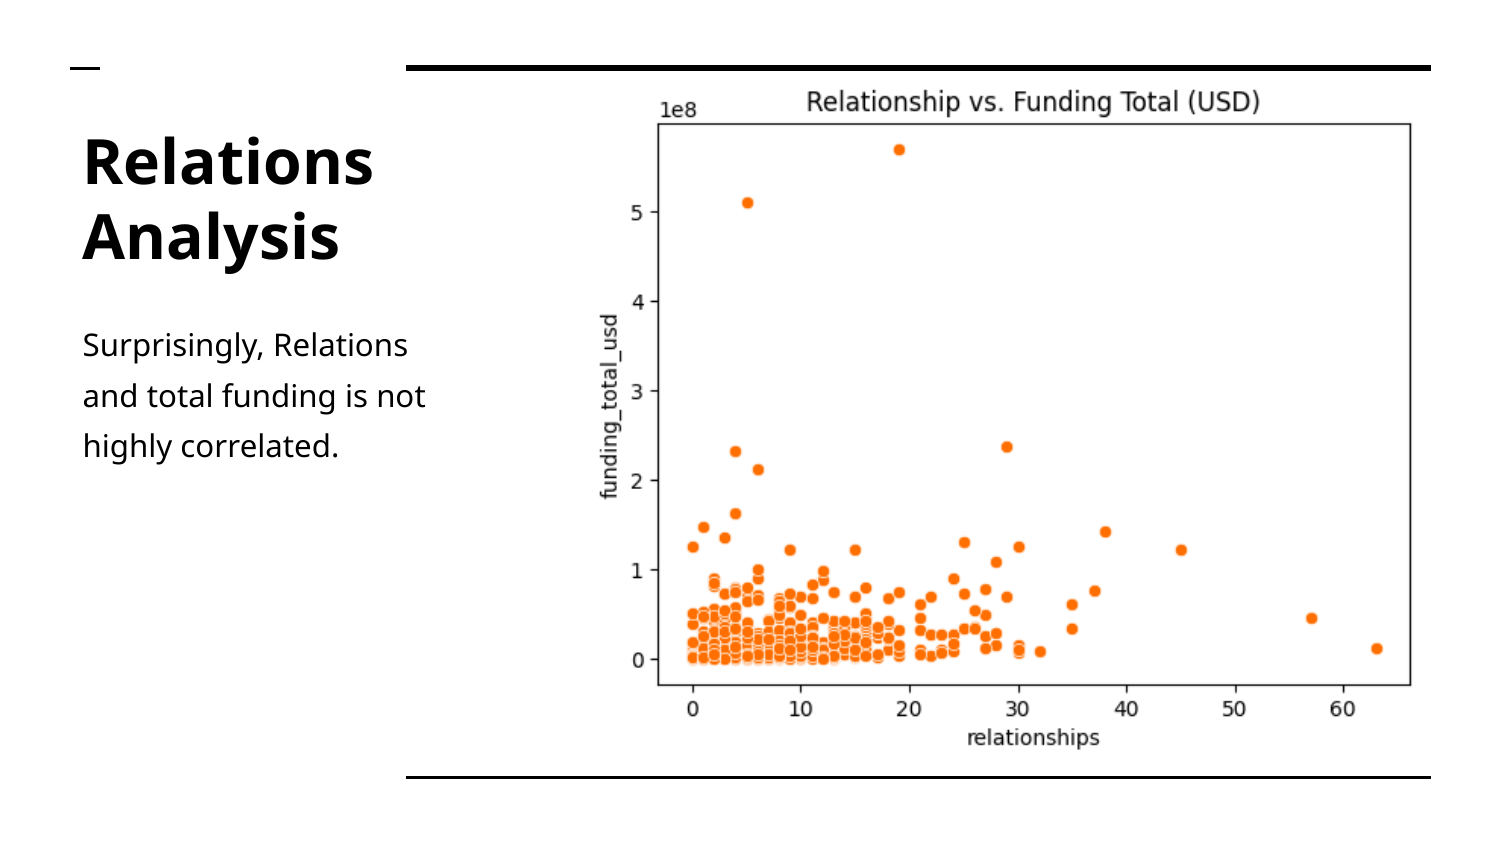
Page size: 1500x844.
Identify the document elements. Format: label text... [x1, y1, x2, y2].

title RelationsAnalysis [67, 106, 416, 212]
picture [585, 75, 1425, 766]
list Surprisingly, Relations and total funding is not highly correlated. [67, 297, 482, 627]
